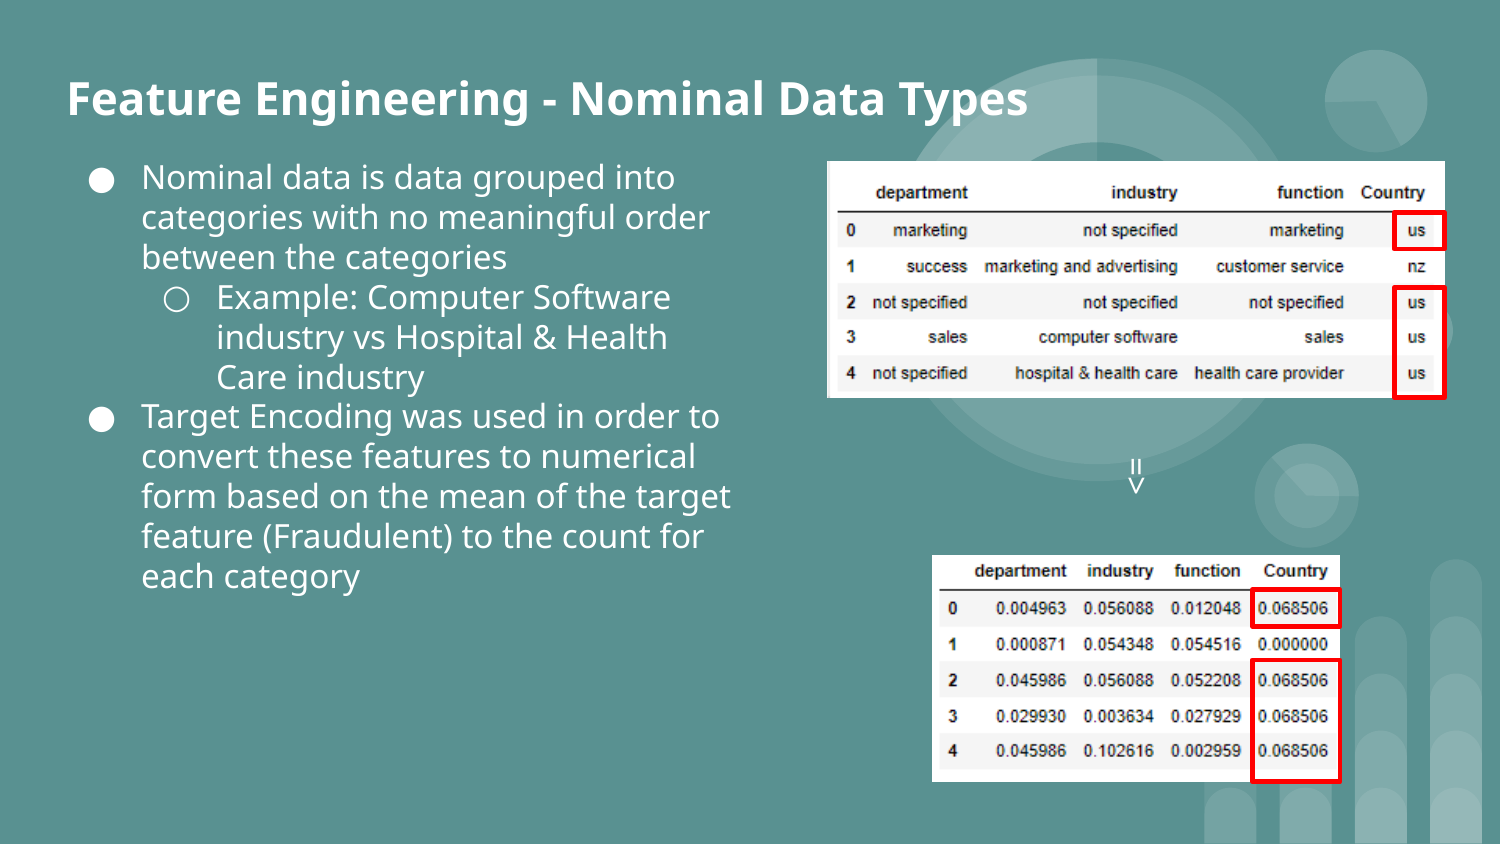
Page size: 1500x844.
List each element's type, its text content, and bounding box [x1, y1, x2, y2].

title Feature Engineering - Nominal Data Types [51, 31, 1344, 162]
picture [827, 161, 1445, 399]
picture [931, 554, 1341, 782]
subtitle Nominal data is data grouped into categories with no meaningful order between the categories Example: Computer Software industry vs Hospital & Health Care industry Target Encoding was used in order to convert these features to numerical form based on the mean of the target feature (Fraudulent) to the count for each category [51, 141, 750, 782]
subtitle => [1099, 405, 1173, 553]
